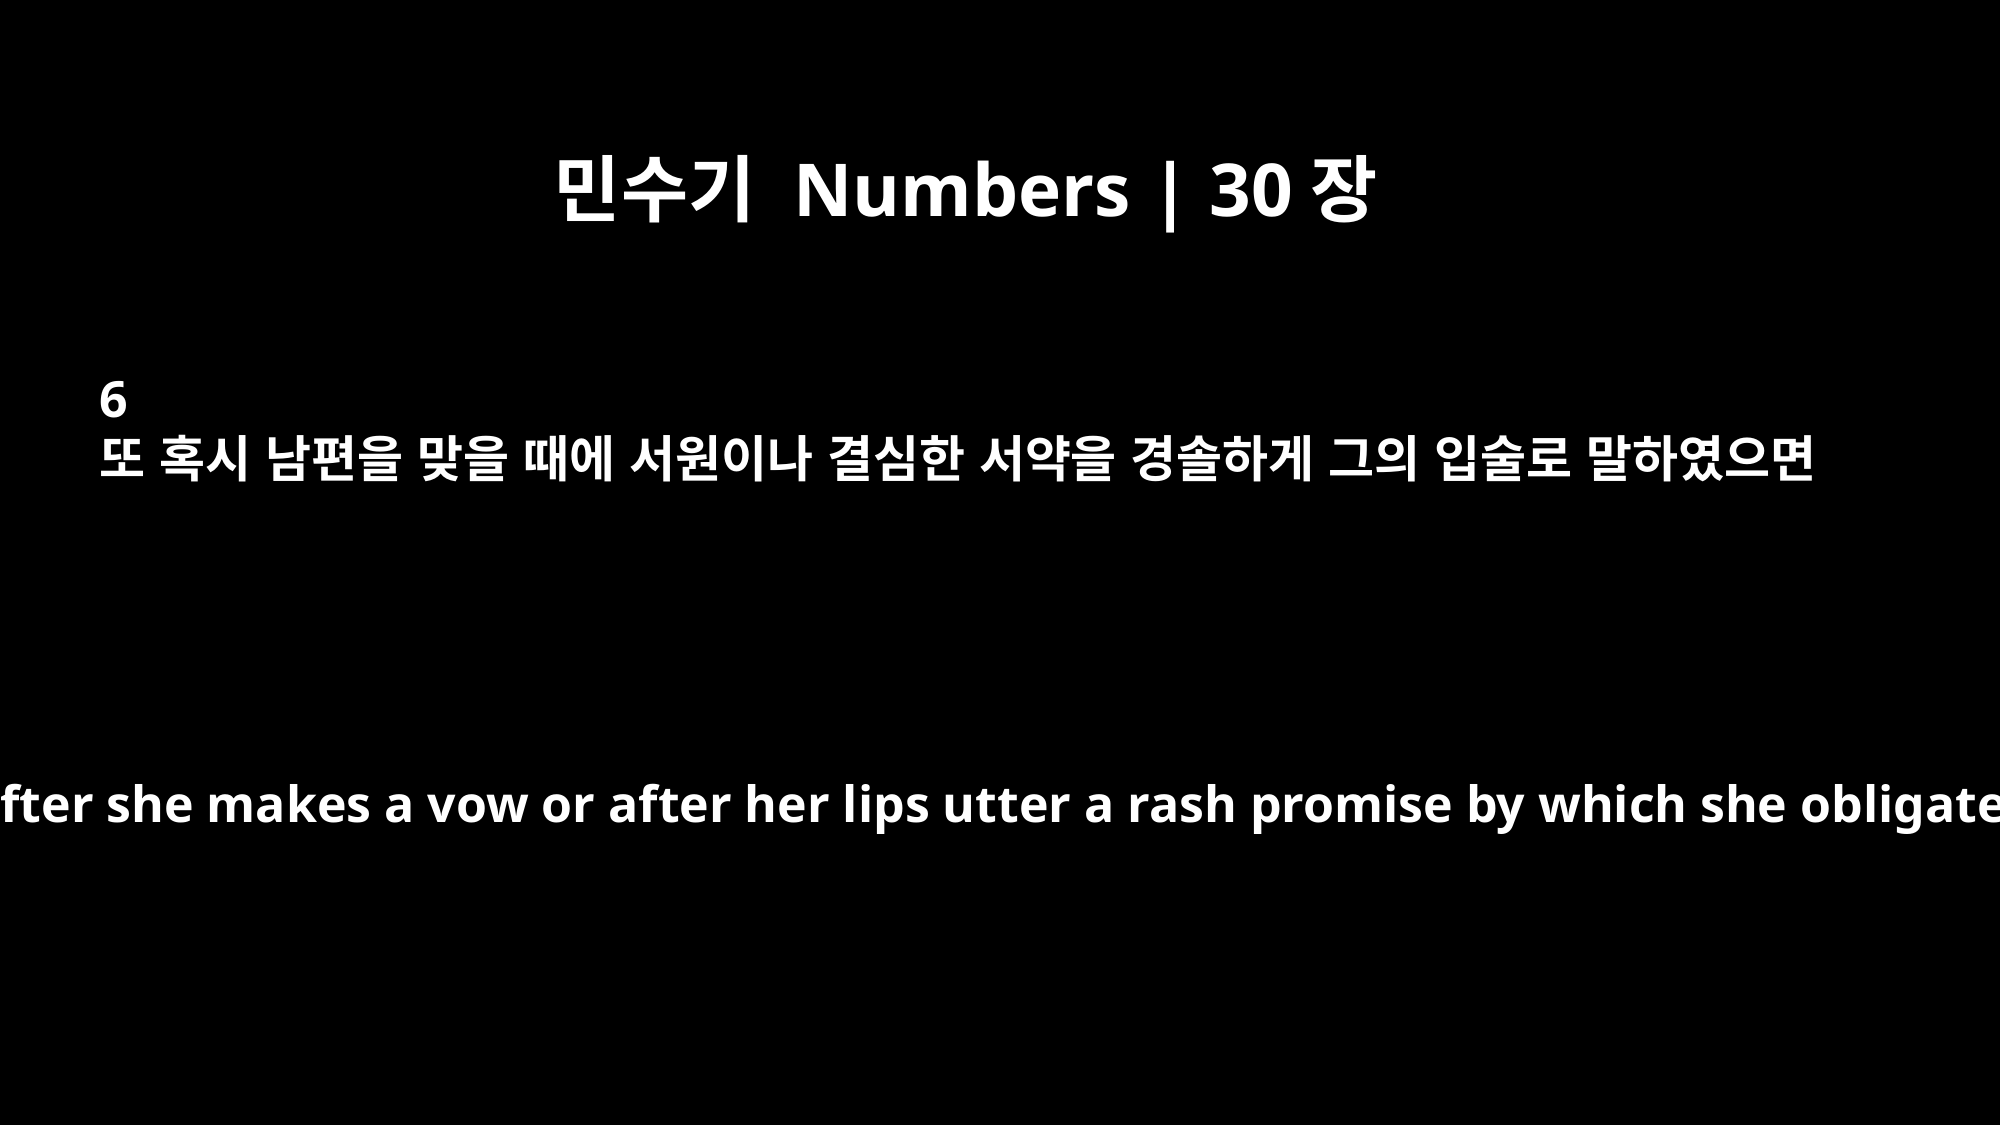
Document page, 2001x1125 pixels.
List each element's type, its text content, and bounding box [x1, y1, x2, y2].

text_box "If she marries after she makes a vow or after her lips utter a rash promise by which she obligates herself [0, 764, 2000, 840]
text_box 6 또 혹시 남편을 맞을 때에 서원이나 결심한 서약을 경솔하게 그의 입술로 말하였으면 [84, 359, 1833, 495]
text_box 민수기 Numbers | 30장 [538, 136, 1393, 239]
